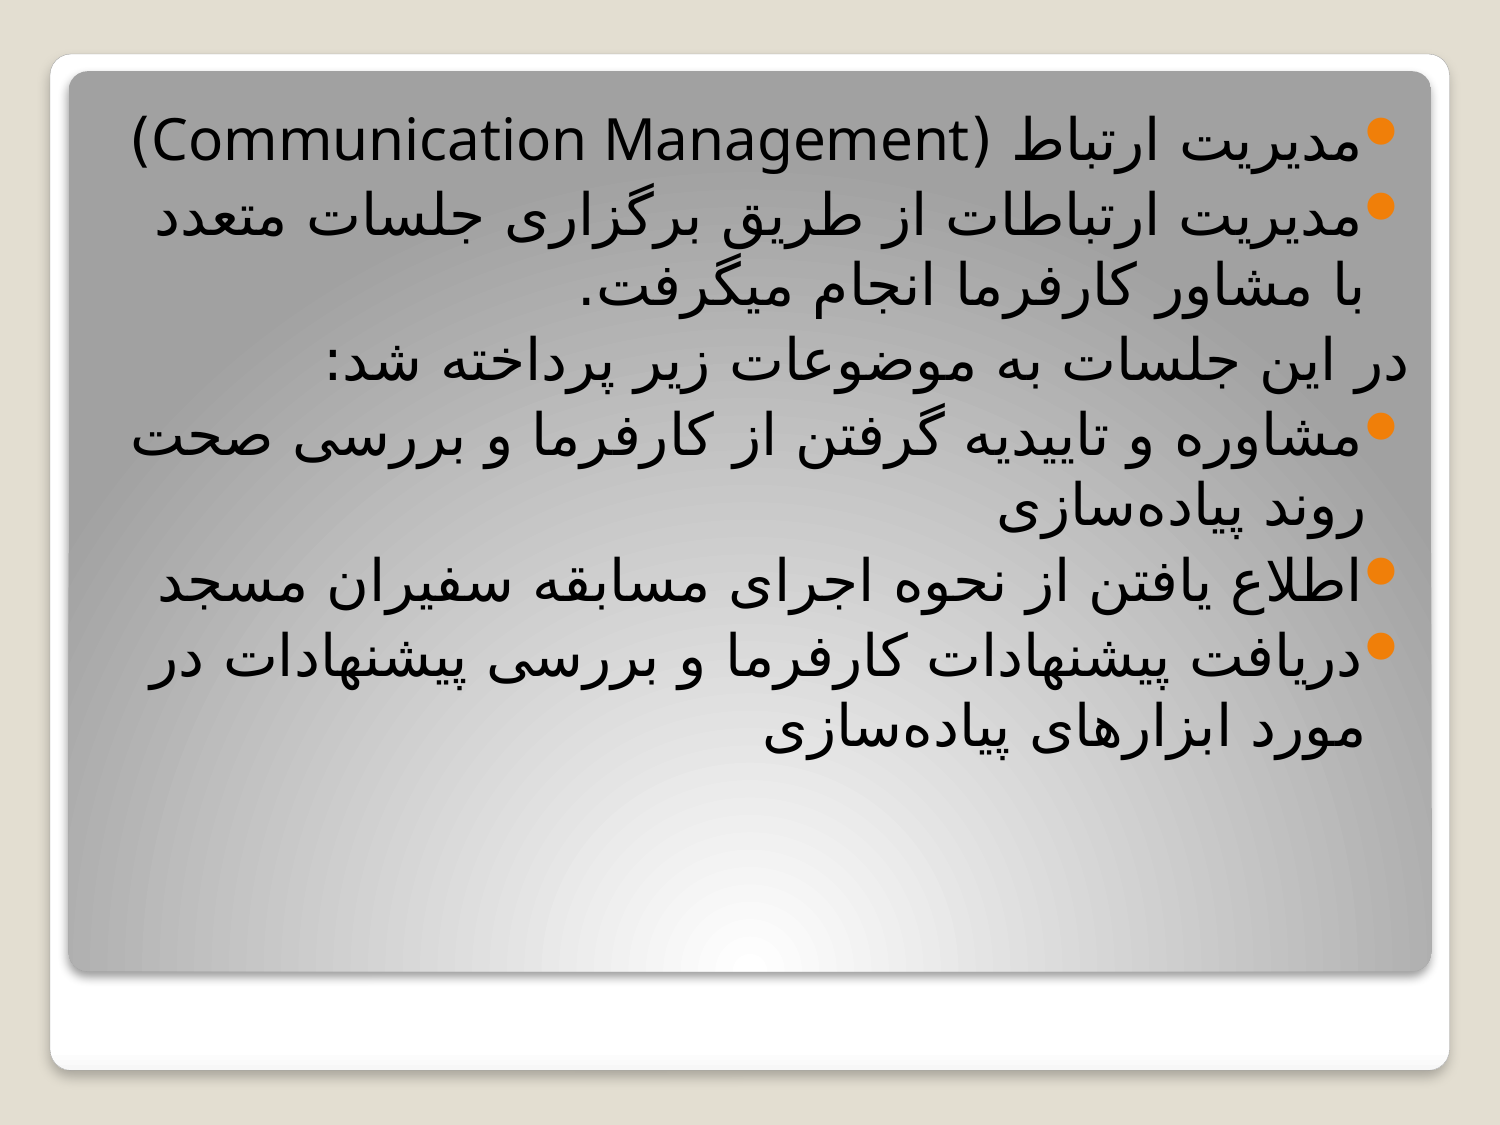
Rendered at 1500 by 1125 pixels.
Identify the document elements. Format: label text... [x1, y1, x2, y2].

list مدیریت ارتباط (Communication Management) مدیریت ارتباطات از طریق برگزاری جلسات متعدد با مشاور کارفرما انجام میگرفت. در این جلسات به موضوعات زیر پرداخته شد: مشاوره و تاییدیه گرفتن از کارفرما و بررسی صحت روند پیاده‌سازی اطلاع یافتن از نحوه اجرای مسابقه سفیران مسجد دریافت پیشنهادات کارفرما و بررسی پیشنهادات در مورد ابزارهای پیاده‌سازی [82, 86, 1425, 774]
